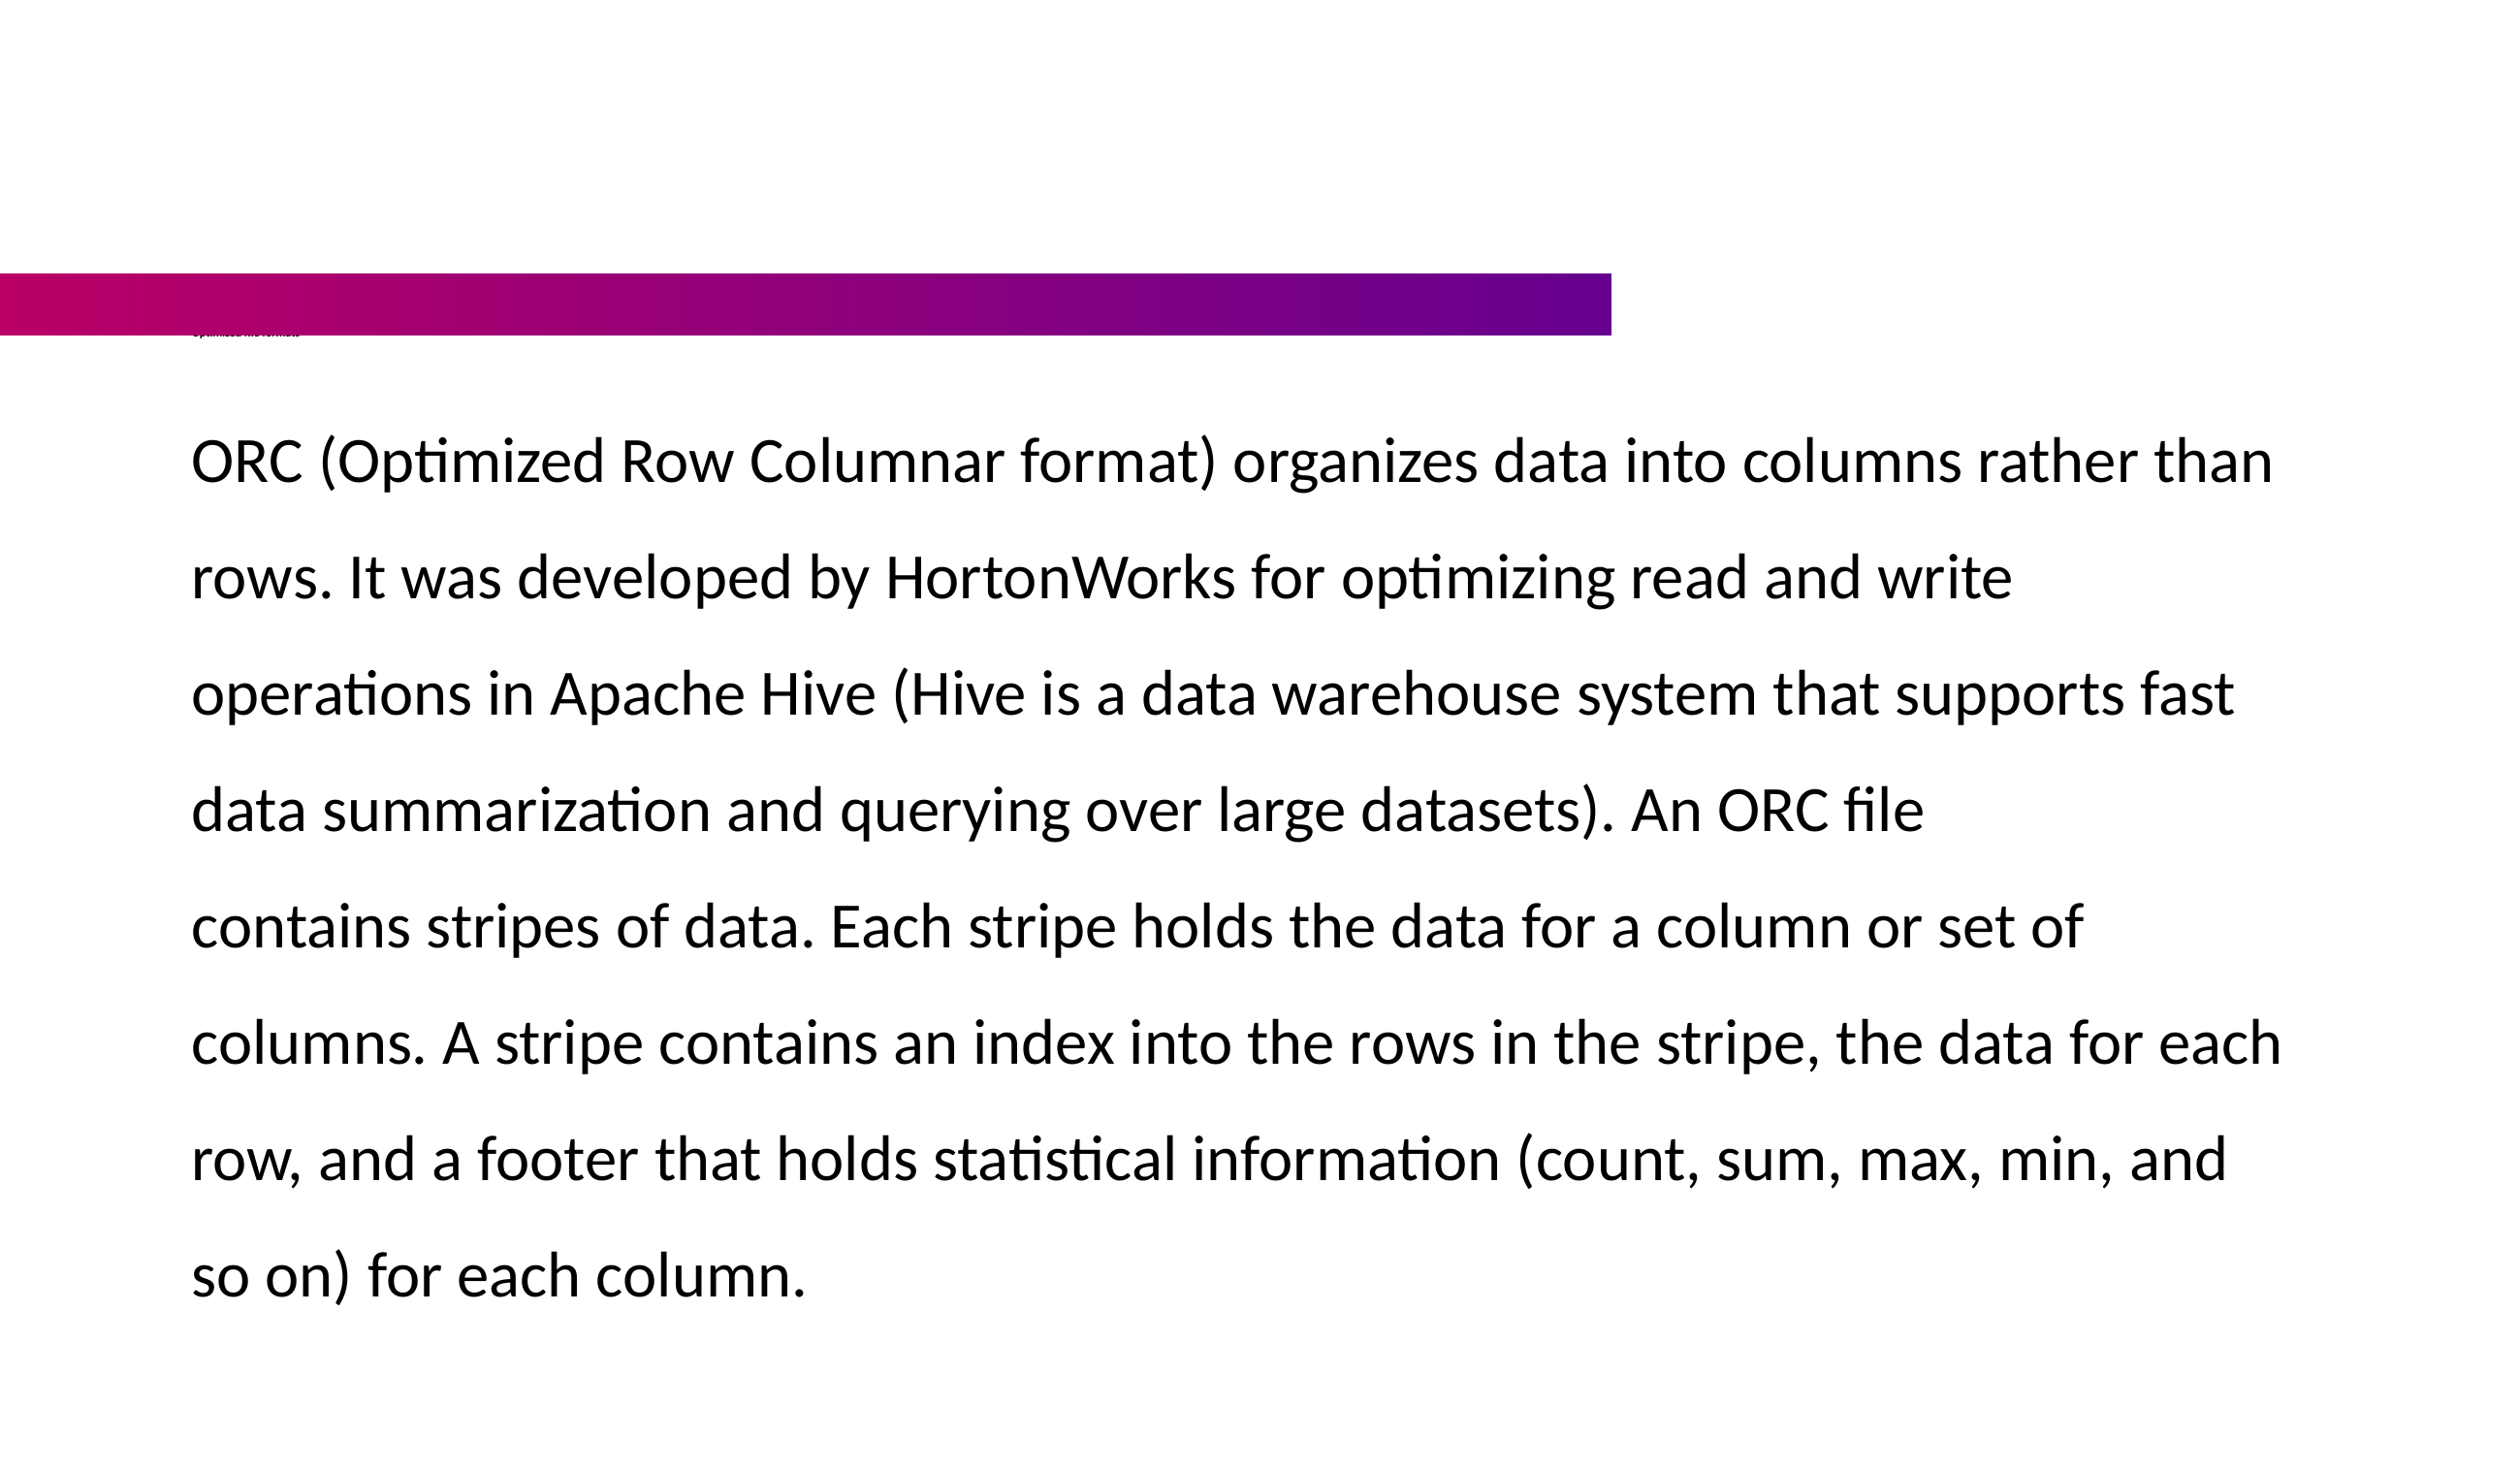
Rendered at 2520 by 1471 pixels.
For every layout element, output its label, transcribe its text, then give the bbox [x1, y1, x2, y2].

title Optimized file formats [169, 310, 2312, 408]
text_box [0, 272, 1613, 337]
text_box ORC (Optimized Row Columnar format) organizes data into columns rather than rows. It was developed by HortonWorks for optimizing read and write operations in Apache Hive (Hive is a data warehouse system that supports fast data summarization and querying over large datasets). An ORC file contains stripes of data. Each stripe holds the data for a column or set of columns. A stripe contains an index into the rows in the stripe, the data for each row, and a footer that holds statistical information (count, sum, max, min, and so on) for each column. [169, 687, 2312, 1002]
